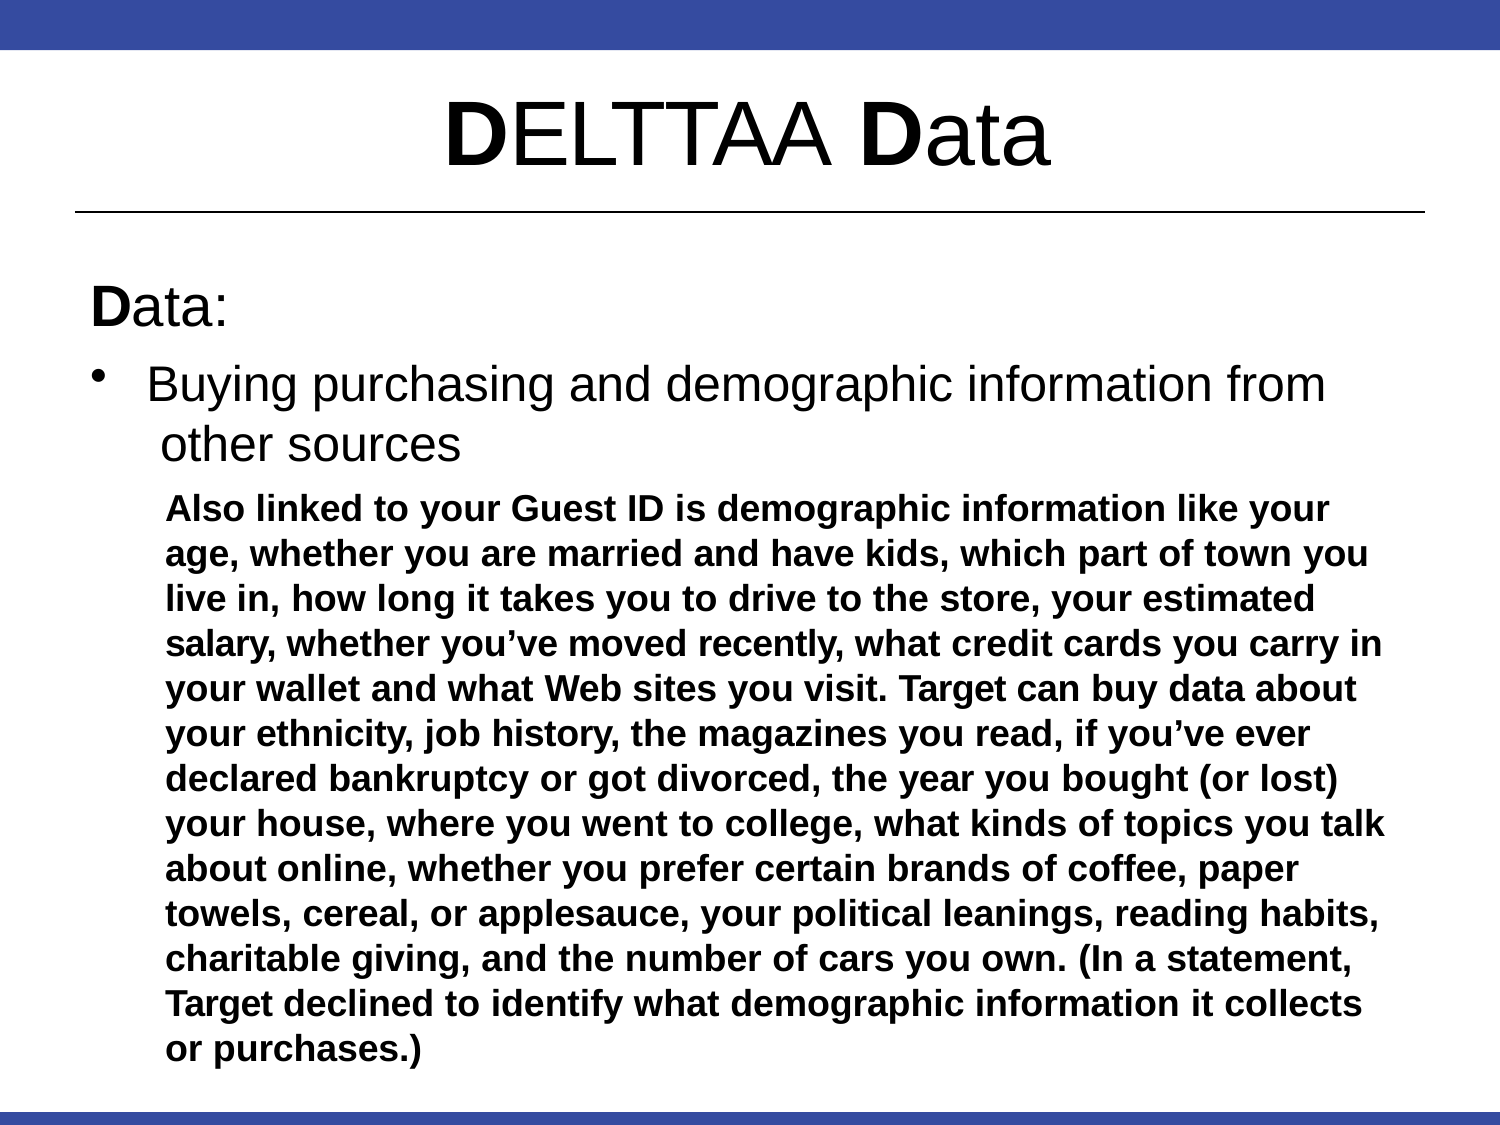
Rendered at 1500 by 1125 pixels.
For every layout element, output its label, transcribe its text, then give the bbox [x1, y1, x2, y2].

text_box Data: Buying purchasing and demographic information from other sources Also linked to your Guest ID is demographic information like your age, whether you are married and have kids, which part of town you live in, how long it takes you to drive to the store, your estimated salary, whether you’ve moved recently, what credit cards you carry in your wallet and what Web sites you visit. Target can buy data about your ethnicity, job history, the magazines you read, if you’ve ever declared bankruptcy or got divorced, the year you bought (or lost) your house, where you went to college, what kinds of topics you talk about online, whether you prefer certain brands of coffee, paper towels, cereal, or applesauce, your political leanings, reading habits, charitable giving, and the number of cars you own. (In a statement, Target declined to identify what demographic information it collects or purchases.) [87, 251, 1401, 1069]
title DELTTAA Data [441, 71, 1059, 251]
